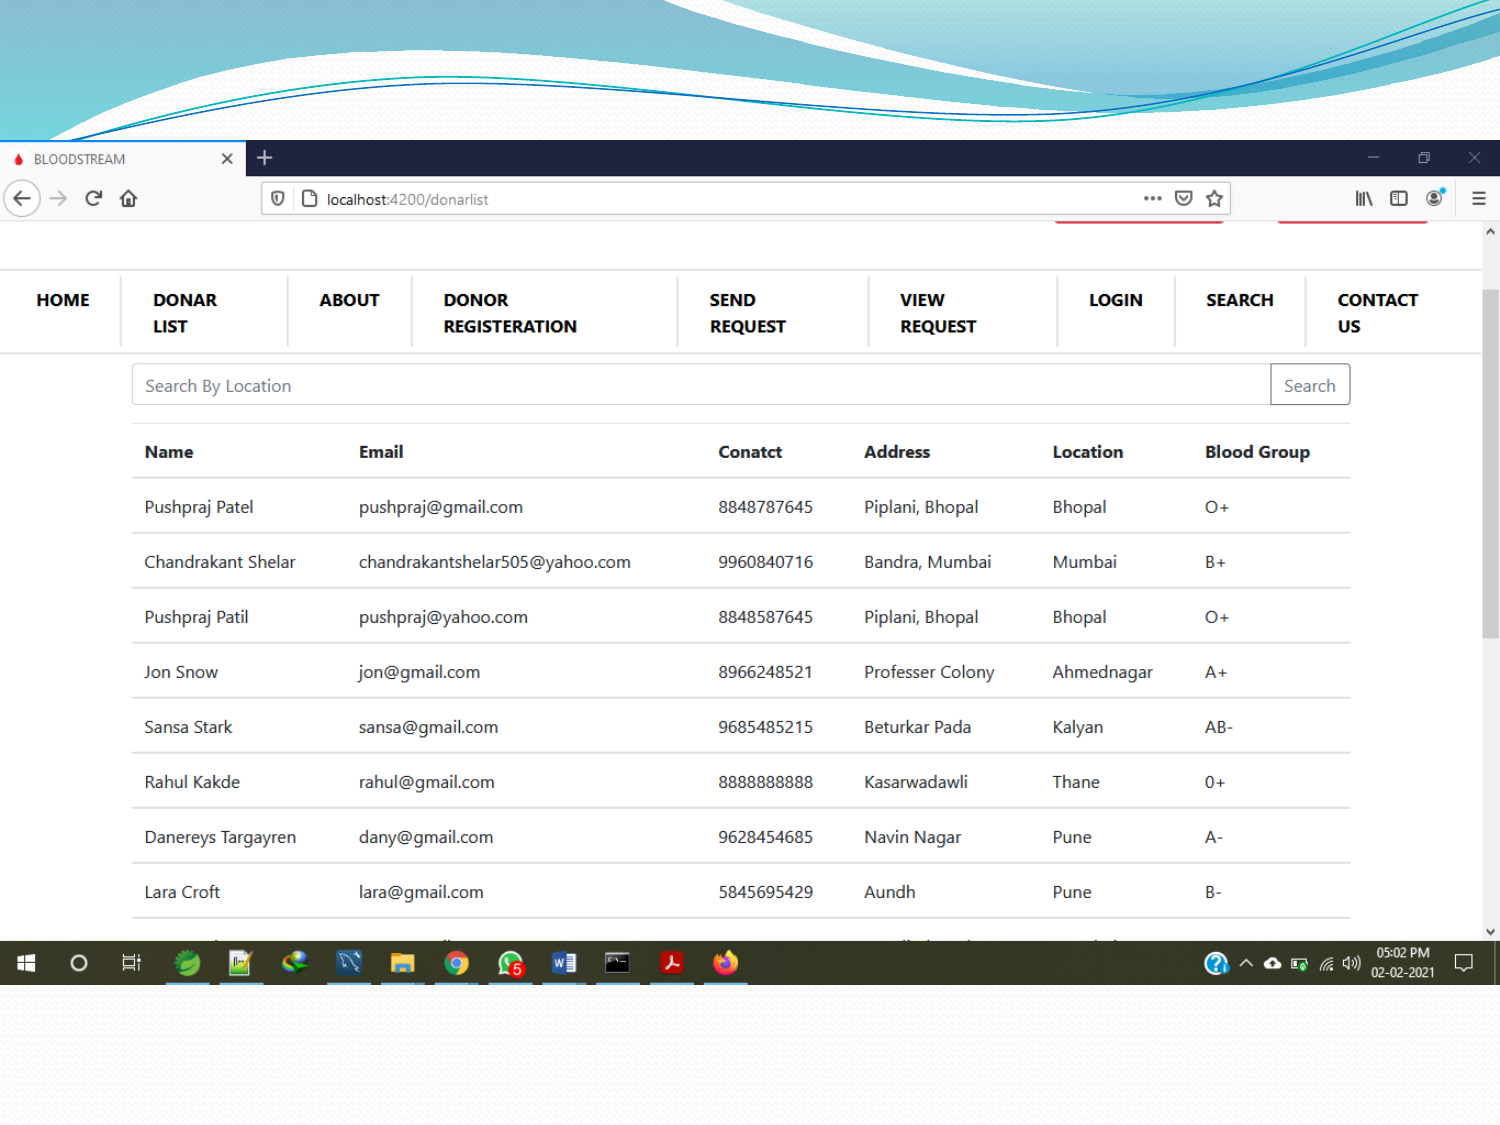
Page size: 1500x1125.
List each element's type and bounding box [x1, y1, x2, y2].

picture [0, 140, 1500, 985]
